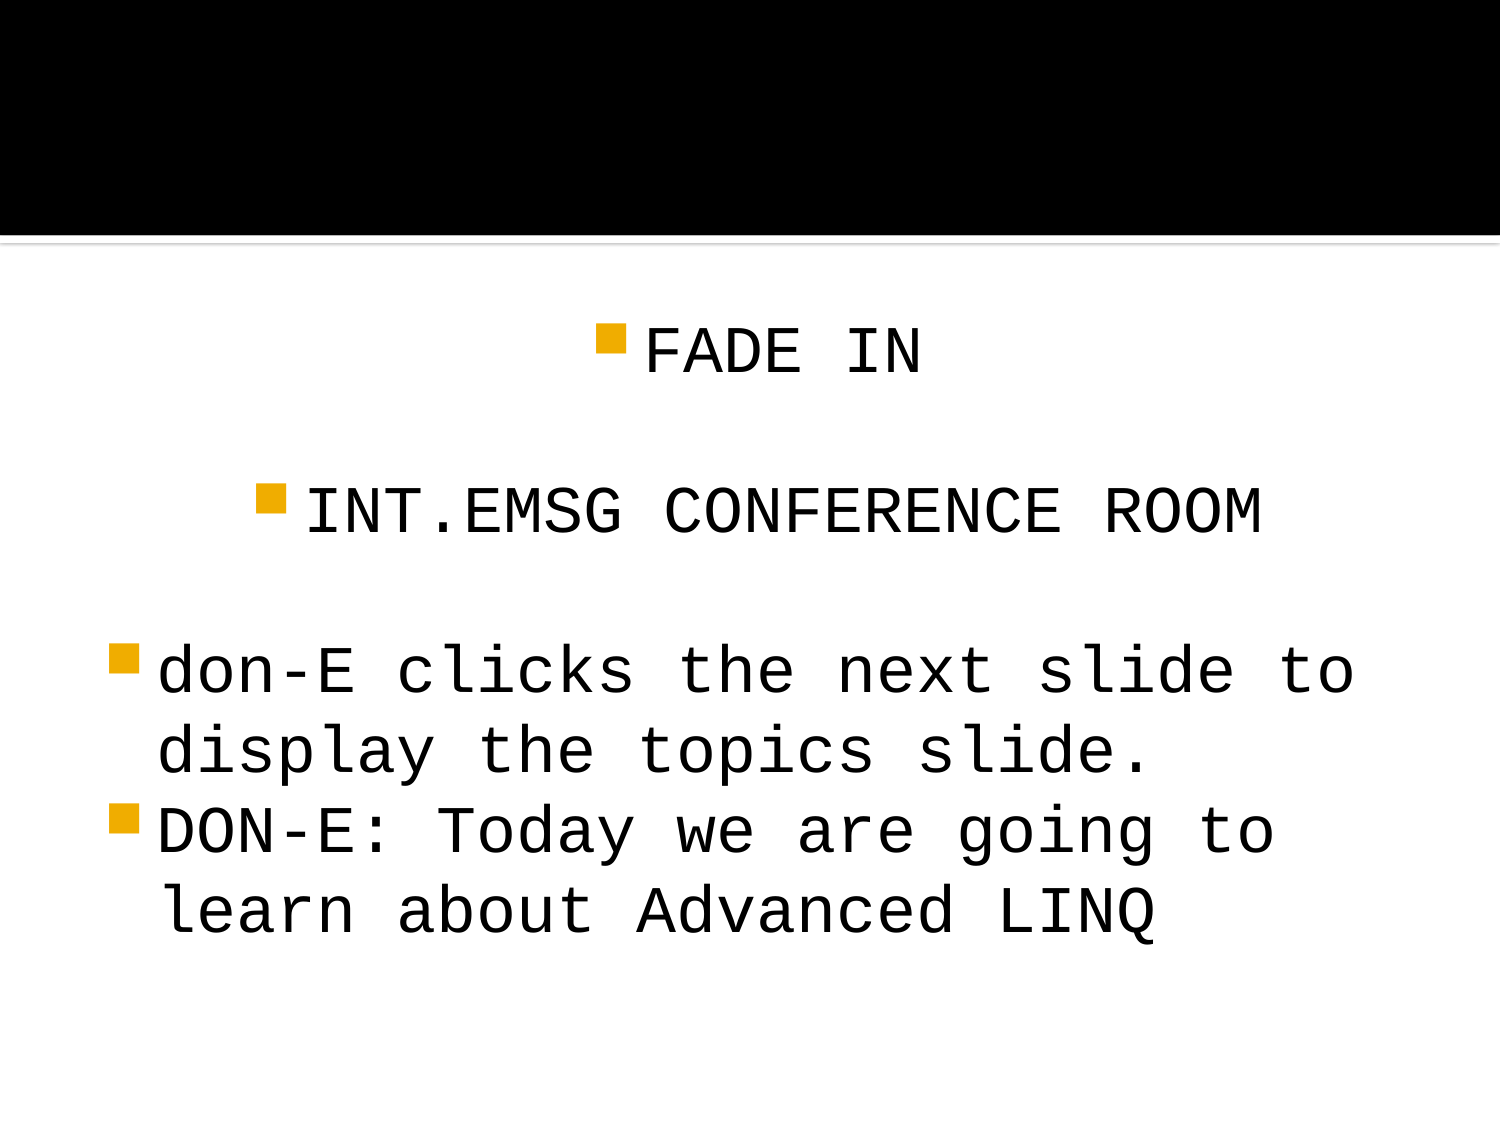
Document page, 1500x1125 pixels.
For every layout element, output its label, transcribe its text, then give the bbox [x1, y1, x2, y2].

list FADE IN INT.EMSG CONFERENCE ROOM don-E clicks the next slide to display the topics slide. DON-E: Today we are going to learn about Advanced LINQ [75, 291, 1425, 1050]
